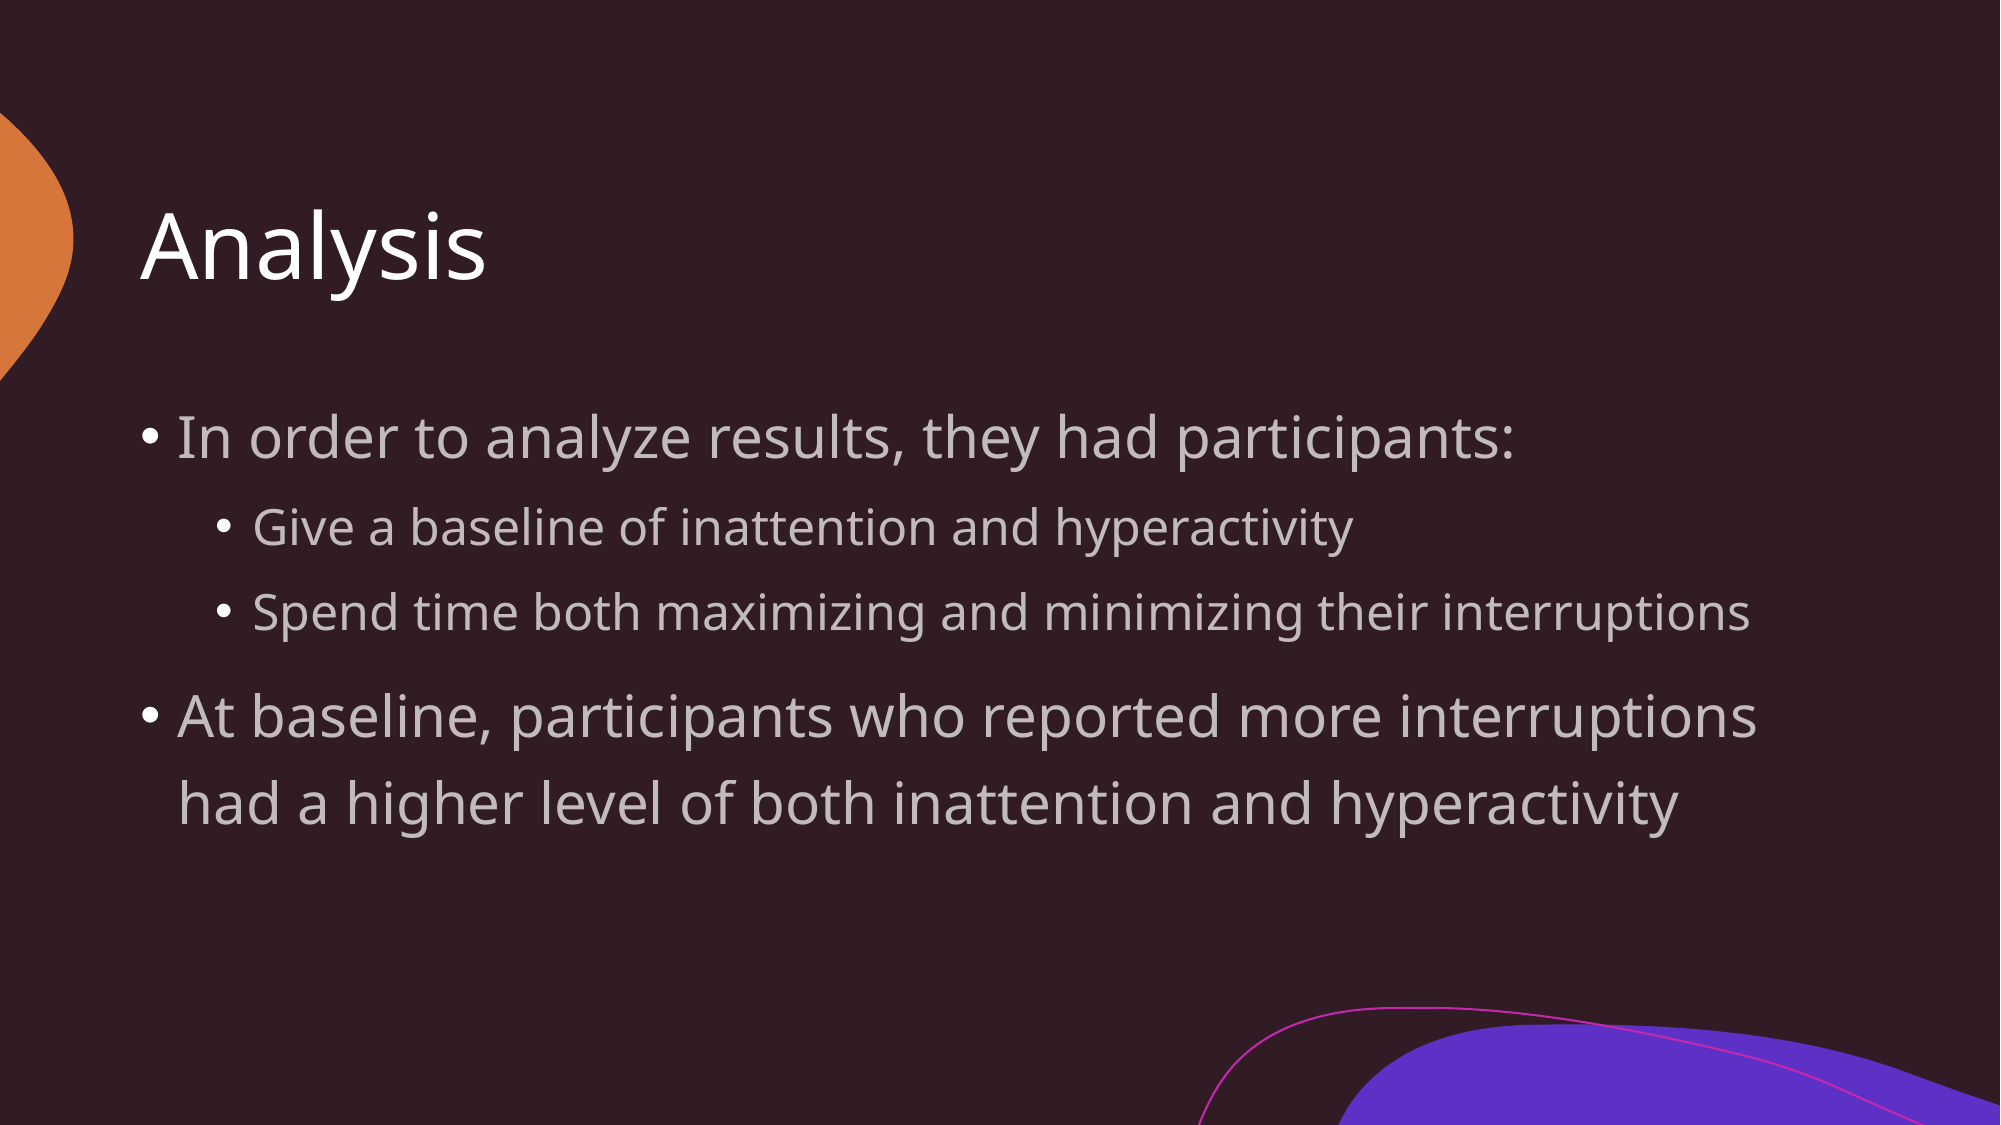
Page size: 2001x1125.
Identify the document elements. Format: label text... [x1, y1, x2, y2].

list In order to analyze results, they had participants: Give a baseline of inattention and hyperactivity Spend time both maximizing and minimizing their interruptions At baseline, participants who reported more interruptions had a higher level of both inattention and hyperactivity [125, 375, 1875, 1002]
title Analysis [125, 125, 1875, 375]
